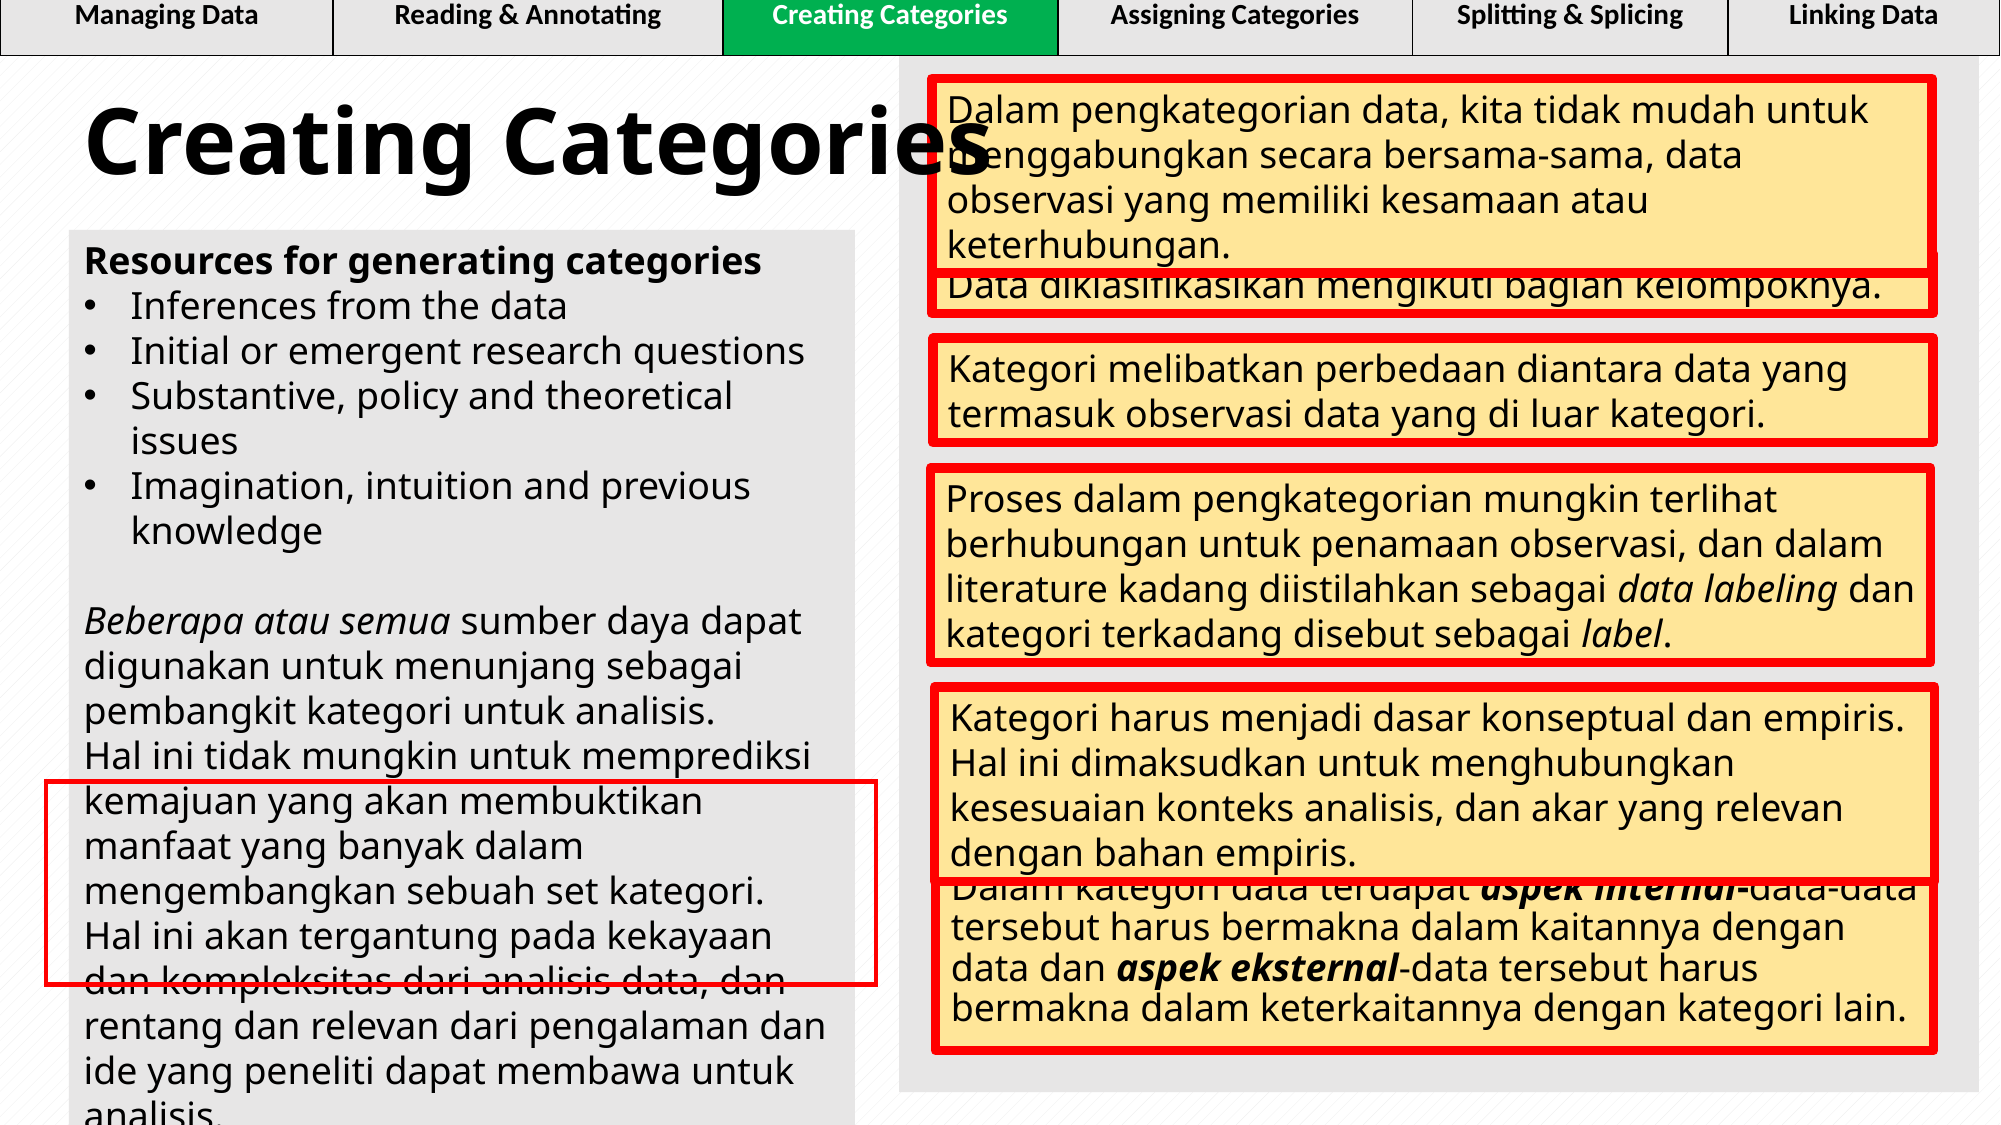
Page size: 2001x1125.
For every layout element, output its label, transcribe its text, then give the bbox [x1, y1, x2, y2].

title Creating Categories [68, 56, 1060, 254]
text_box Data diklasifikasikan mengikuti bagian kelompoknya. [931, 253, 1934, 314]
table_header Splitting & Splicing [1413, 0, 1727, 55]
table_header Managing Data [1, 0, 332, 55]
table_header Creating Categories [724, 0, 1057, 55]
list Dalam kategori data terdapat aspek internal-data-data tersebut harus bermakna dalam kaitannya dengan data dan aspek eksternal-data tersebut harus bermakna dalam keterkaitannya dengan kategori lain. [935, 882, 1934, 1051]
text_box Resources for generating categories Inferences from the data Initial or emergent research questions Substantive, policy and theoretical issues Imagination, intuition and previous knowledge Beberapa atau semua sumber daya dapat digunakan untuk menunjang sebagai pembangkit kategori untuk analisis. Hal ini tidak mungkin untuk memprediksi kemajuan yang akan membuktikan manfaat yang banyak dalam mengembangkan sebuah set kategori. Hal ini akan tergantung pada kekayaan dan kompleksitas dari analisis data, dan rentang dan relevan dari pengalaman dan ide yang peneliti dapat membawa untuk analisis. [68, 229, 855, 781]
text_box [45, 781, 877, 985]
table_header Assigning Categories [1059, 0, 1412, 55]
text_box Kategori harus menjadi dasar konseptual dan empiris. Hal ini dimaksudkan untuk menghubungkan kesesuaian konteks analisis, dan akar yang relevan dengan bahan empiris. [934, 686, 1935, 882]
text_box Kategori melibatkan perbedaan diantara data yang termasuk observasi data yang di luar kategori. [933, 338, 1934, 443]
table_header Linking Data [1729, 0, 1999, 55]
table_header Reading & Annotating [334, 0, 722, 55]
text_box Dalam pengkategorian data, kita tidak mudah untuk menggabungkan secara bersama-sama, data observasi yang memiliki kesamaan atau keterhubungan. [931, 78, 1932, 274]
text_box Proses dalam pengkategorian mungkin terlihat berhubungan untuk penamaan observasi, dan dalam literature kadang diistilahkan sebagai data labeling dan kategori terkadang disebut sebagai label. [930, 467, 1931, 663]
text_box Resources for generating categories Inferences from the data Initial or emergent research questions Substantive, policy and theoretical issues Imagination, intuition and previous knowledge Beberapa atau semua sumber daya dapat digunakan untuk menunjang sebagai pembangkit kategori untuk analisis. Hal ini tidak mungkin untuk memprediksi kemajuan yang akan membuktikan manfaat yang banyak dalam mengembangkan sebuah set kategori. Hal ini akan tergantung pada kekayaan dan kompleksitas dari analisis data, dan rentang dan relevan dari pengalaman dan ide yang peneliti dapat membawa untuk analisis. [68, 985, 855, 1125]
text_box [898, 56, 1980, 1093]
